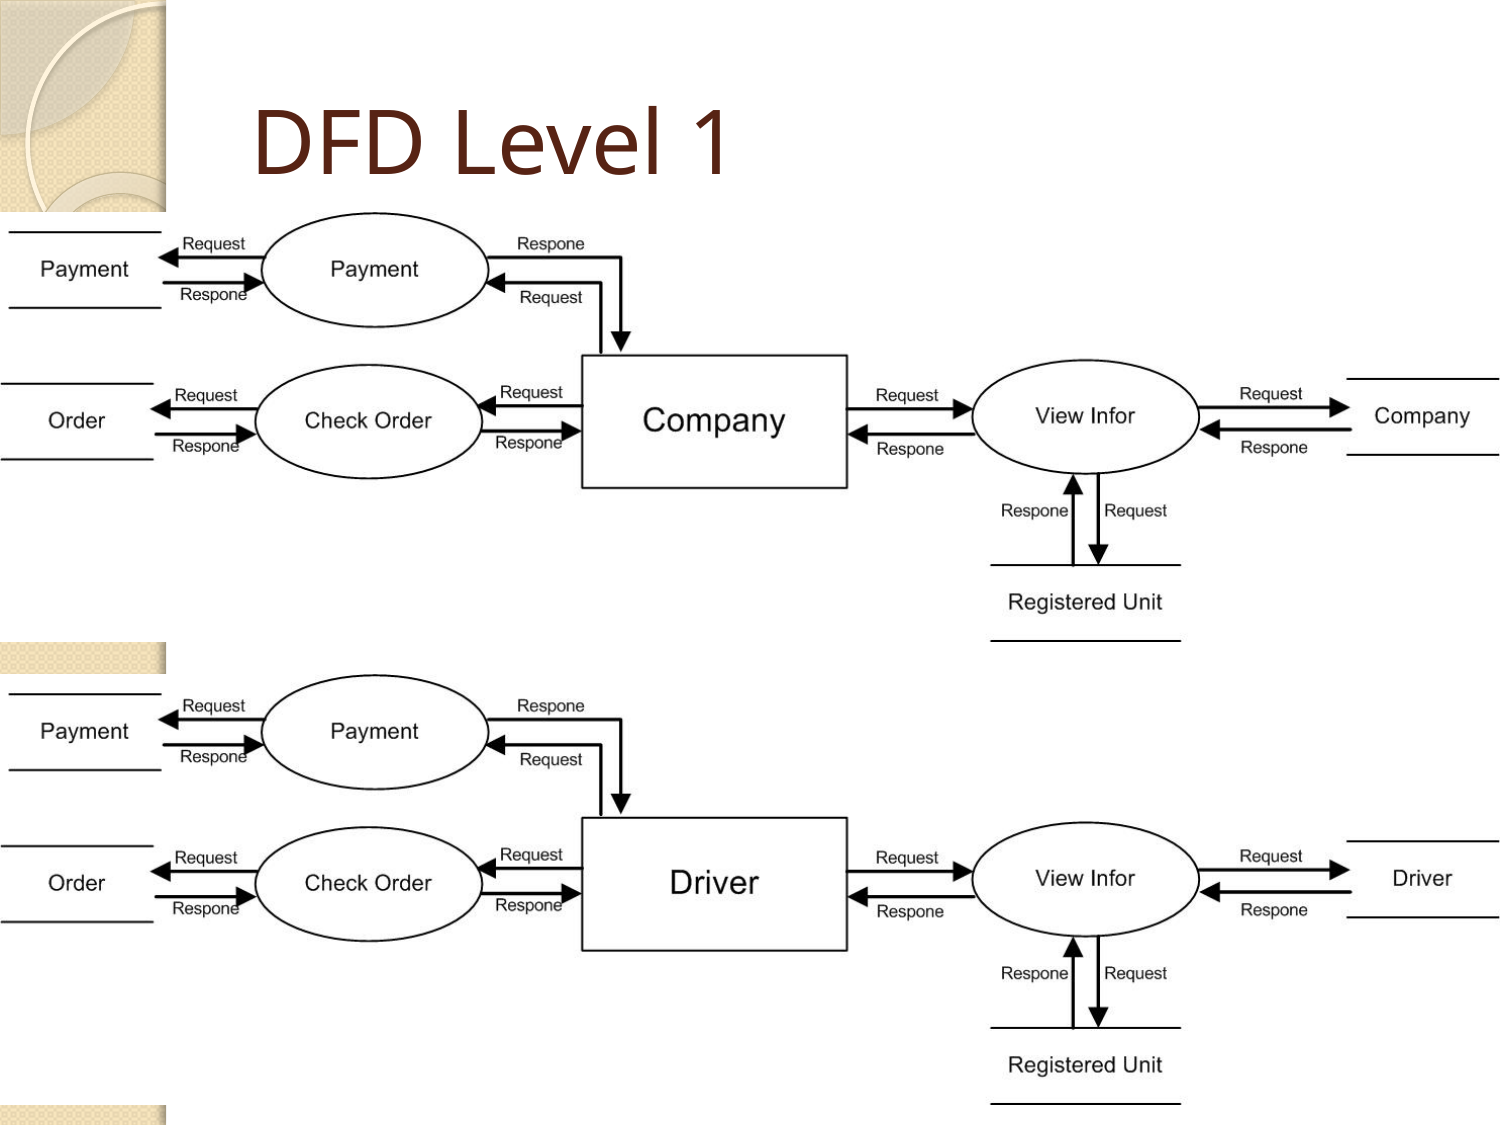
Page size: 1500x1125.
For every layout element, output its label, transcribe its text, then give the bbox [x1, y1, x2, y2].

picture [0, 674, 1500, 1105]
title DFD Level 1 [235, 45, 1466, 209]
picture [0, 212, 1500, 642]
